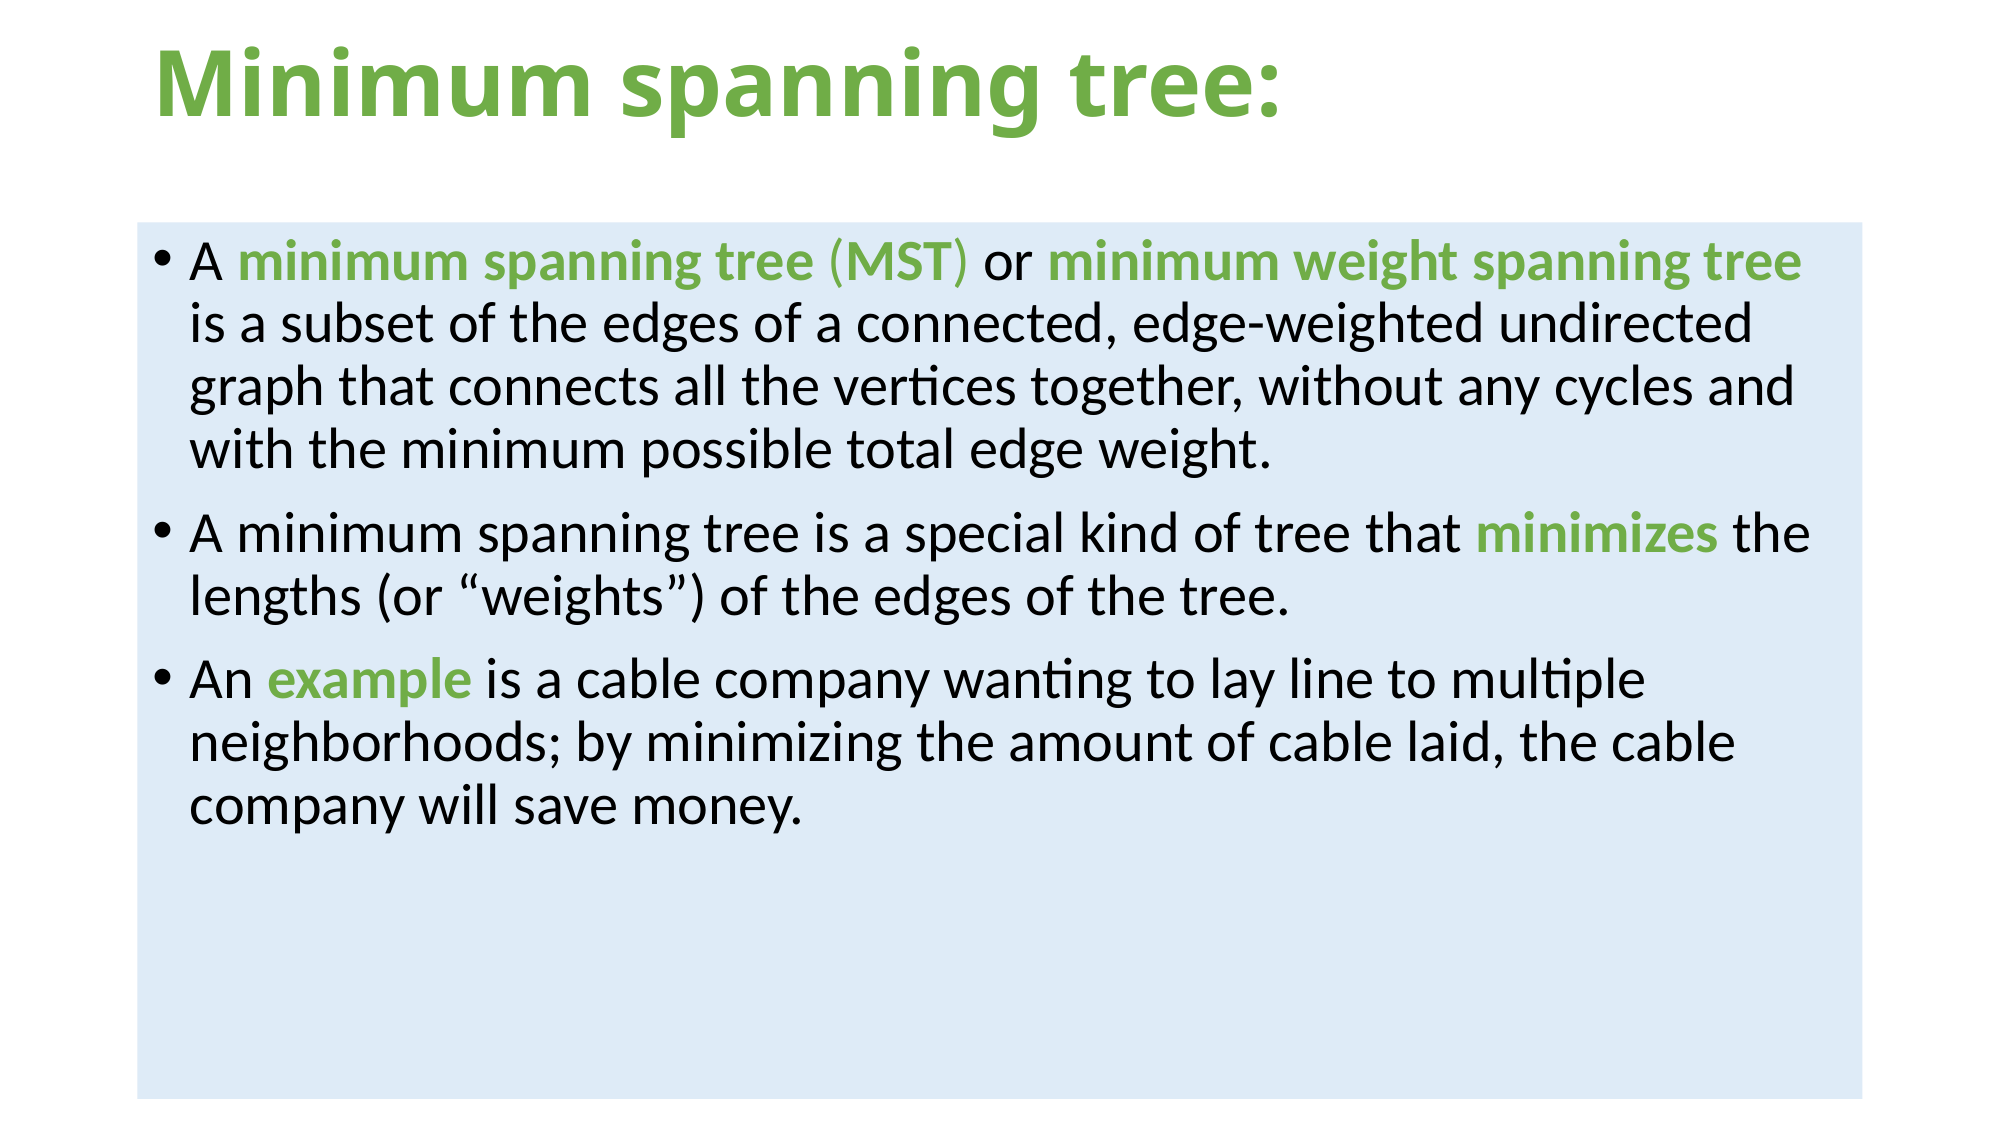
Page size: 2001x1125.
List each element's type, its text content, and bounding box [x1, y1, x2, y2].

list A minimum spanning tree (MST) or minimum weight spanning tree is a subset of the edges of a connected, edge-weighted undirected graph that connects all the vertices together, without any cycles and with the minimum possible total edge weight. A minimum spanning tree is a special kind of tree that minimizes the lengths (or “weights”) of the edges of the tree. An example is a cable company wanting to lay line to multiple neighborhoods; by minimizing the amount of cable laid, the cable company will save money. [137, 222, 1863, 1099]
title Minimum spanning tree: [137, 13, 1863, 160]
